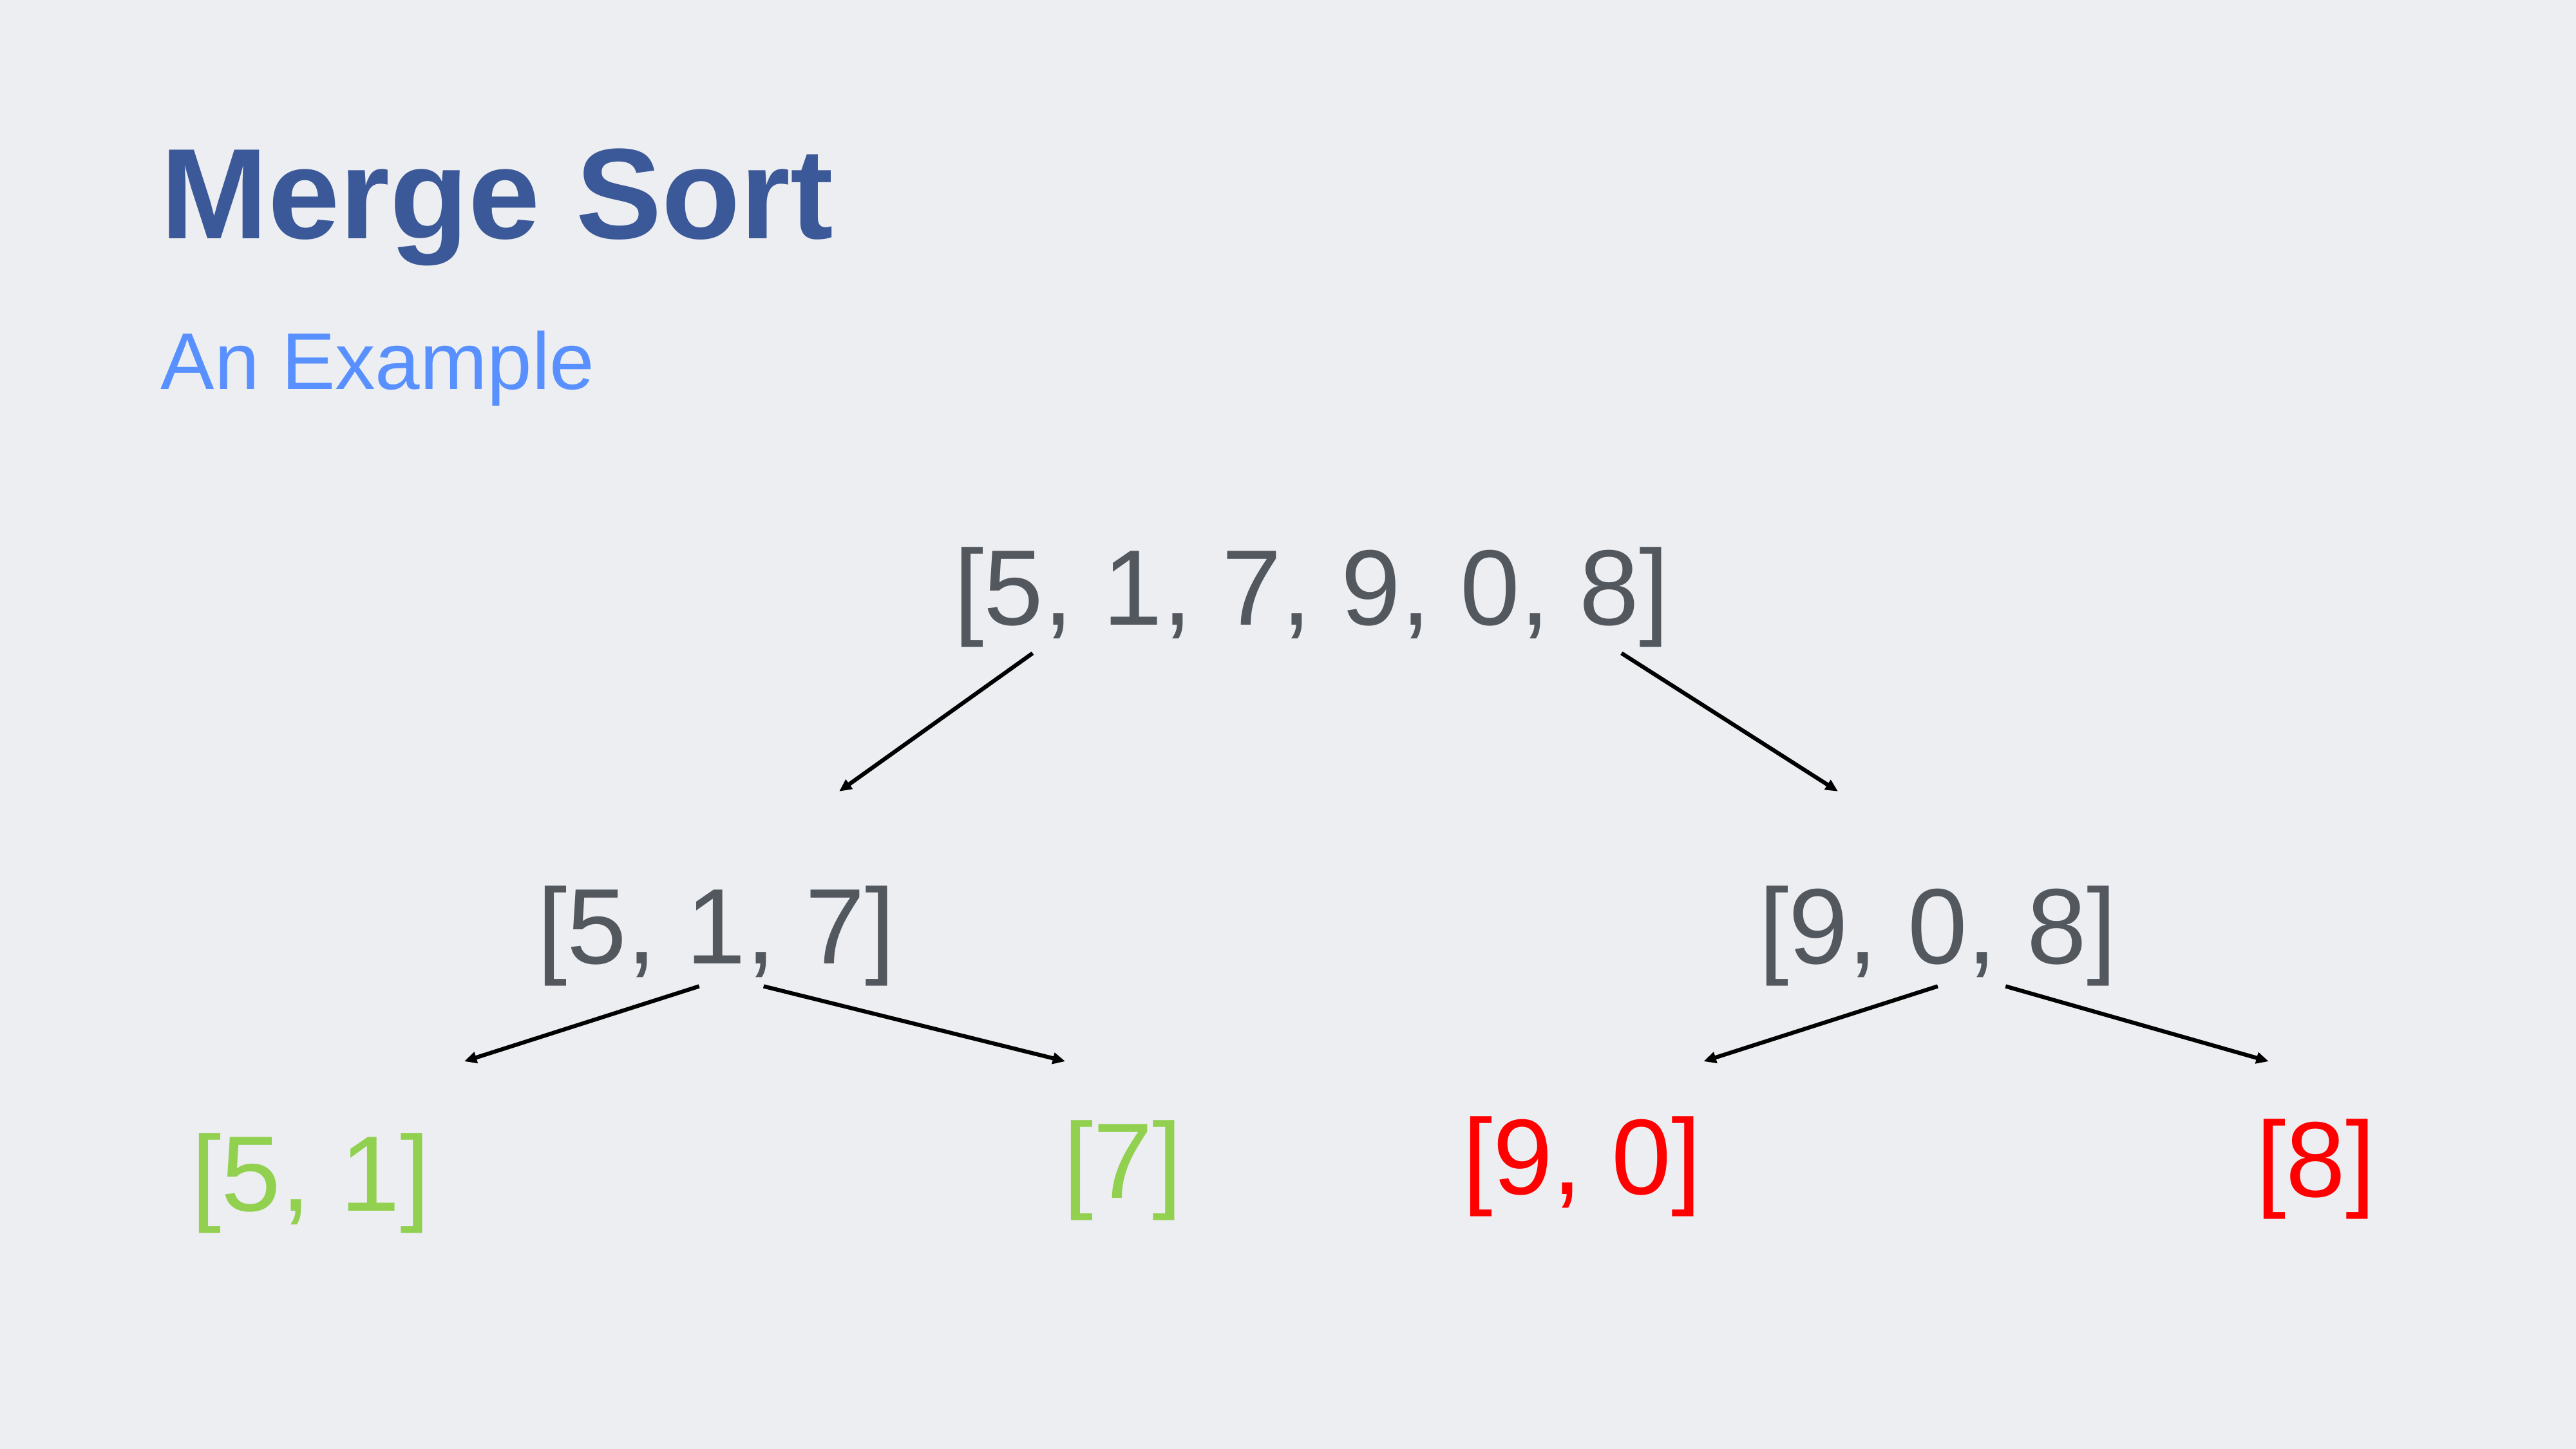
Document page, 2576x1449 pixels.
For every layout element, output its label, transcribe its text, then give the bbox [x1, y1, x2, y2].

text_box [1703, 986, 1938, 1062]
text_box [9, 0] [1357, 1021, 1808, 1217]
text_box [5, 1, 7] [400, 791, 1033, 987]
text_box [839, 652, 1033, 791]
text_box [8] [2184, 1023, 2447, 1380]
text_box [9, 0, 8] [1621, 791, 2254, 987]
text_box [5, 1] [85, 1038, 536, 1234]
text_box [1621, 652, 1838, 791]
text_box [464, 986, 699, 1062]
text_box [2005, 986, 2269, 1062]
text_box [7] [992, 1025, 1255, 1381]
title Merge Sort [160, 109, 2415, 305]
list [5, 1, 7, 9, 0, 8] [160, 453, 2463, 791]
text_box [763, 986, 1065, 1062]
list An Example [160, 308, 2415, 427]
